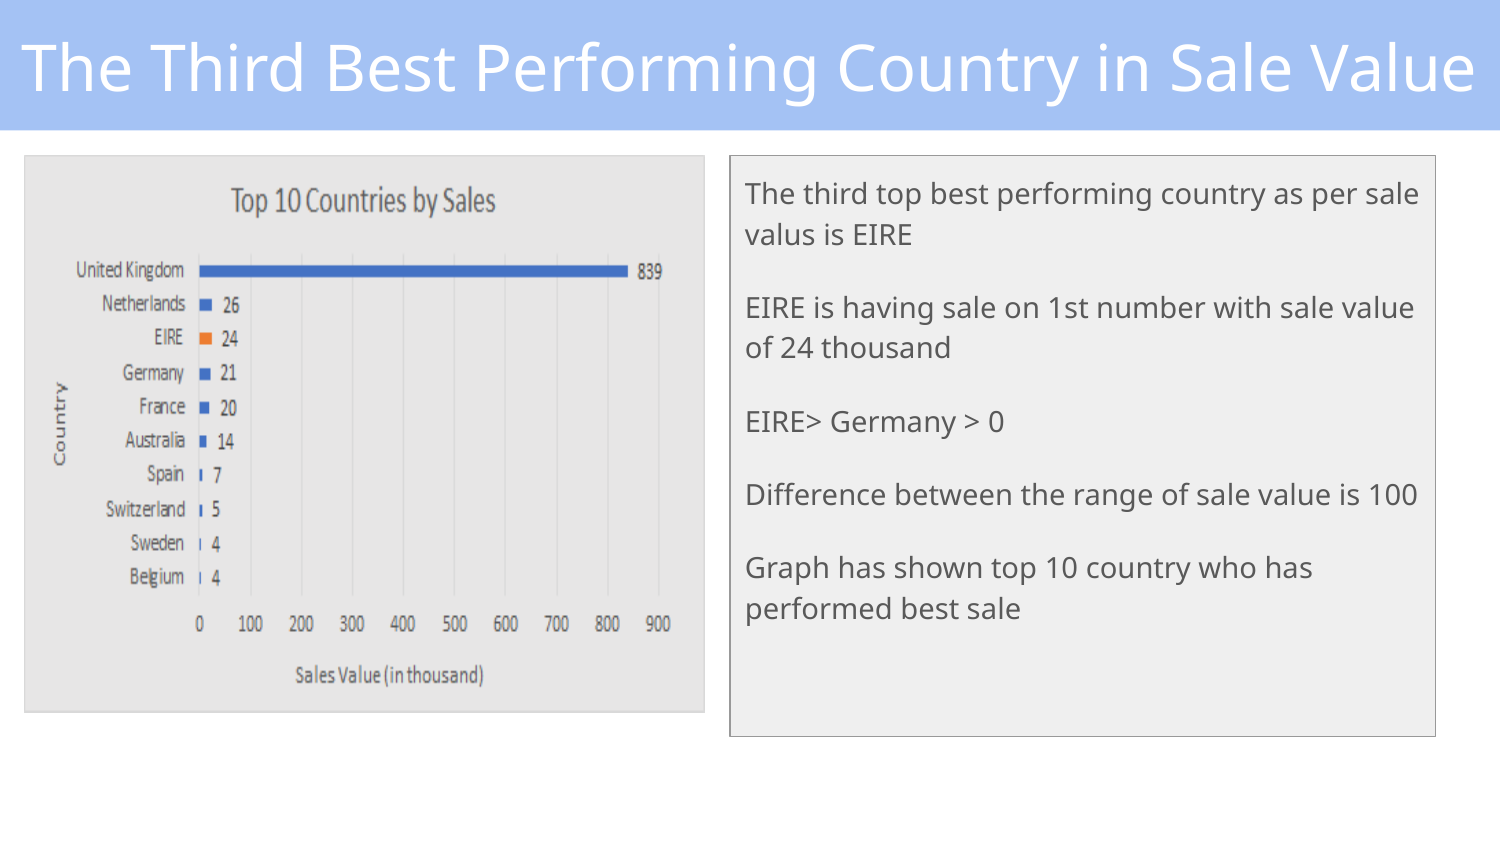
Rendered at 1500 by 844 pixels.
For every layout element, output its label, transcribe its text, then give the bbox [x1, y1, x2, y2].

picture [24, 155, 706, 714]
list The third top best performing country as per sale valus is EIRE EIRE is having sale on 1st number with sale value of 24 thousand EIRE> Germany > 0 Difference between the range of sale value is 100 Graph has shown top 10 country who has performed best sale [730, 155, 1436, 737]
title The Third Best Performing Country in Sale Value [0, 0, 1500, 131]
